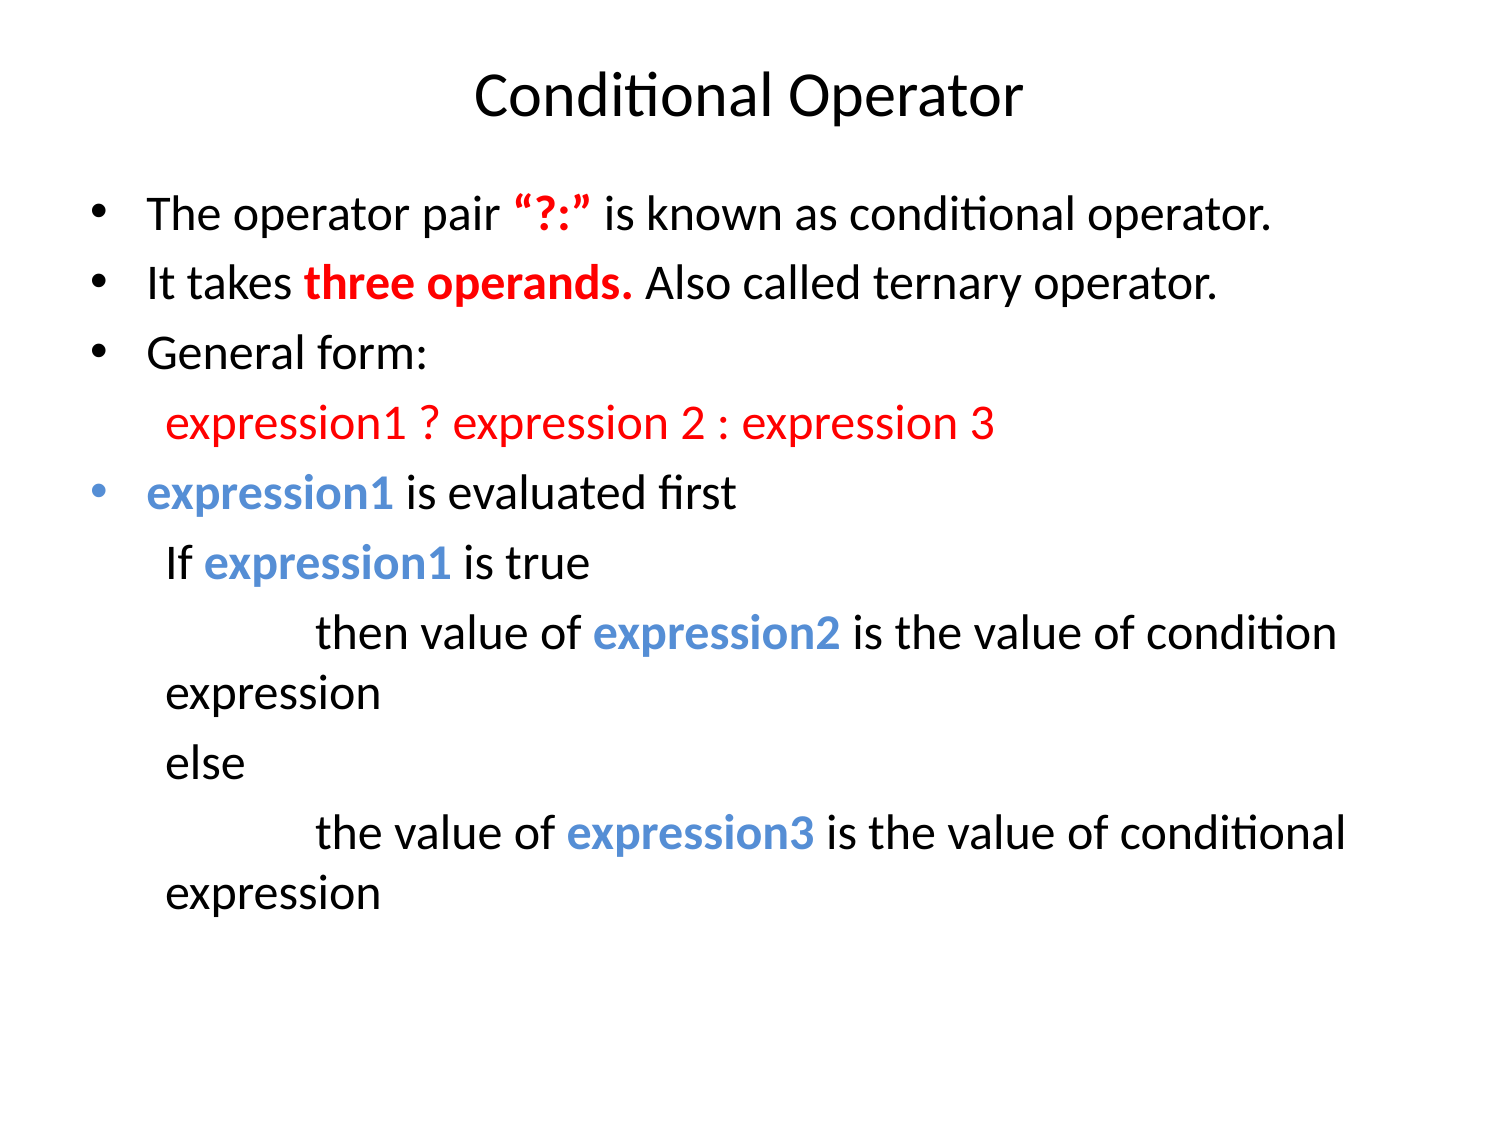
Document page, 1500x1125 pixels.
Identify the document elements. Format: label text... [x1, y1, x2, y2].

list The operator pair “?:” is known as conditional operator. It takes three operands. Also called ternary operator. General form: expression1 ? expression 2 : expression 3 expression1 is evaluated first If expression1 is true then value of expression2 is the value of condition expression else the value of expression3 is the value of conditional expression [75, 172, 1425, 1005]
title Conditional Operator [75, 45, 1425, 138]
